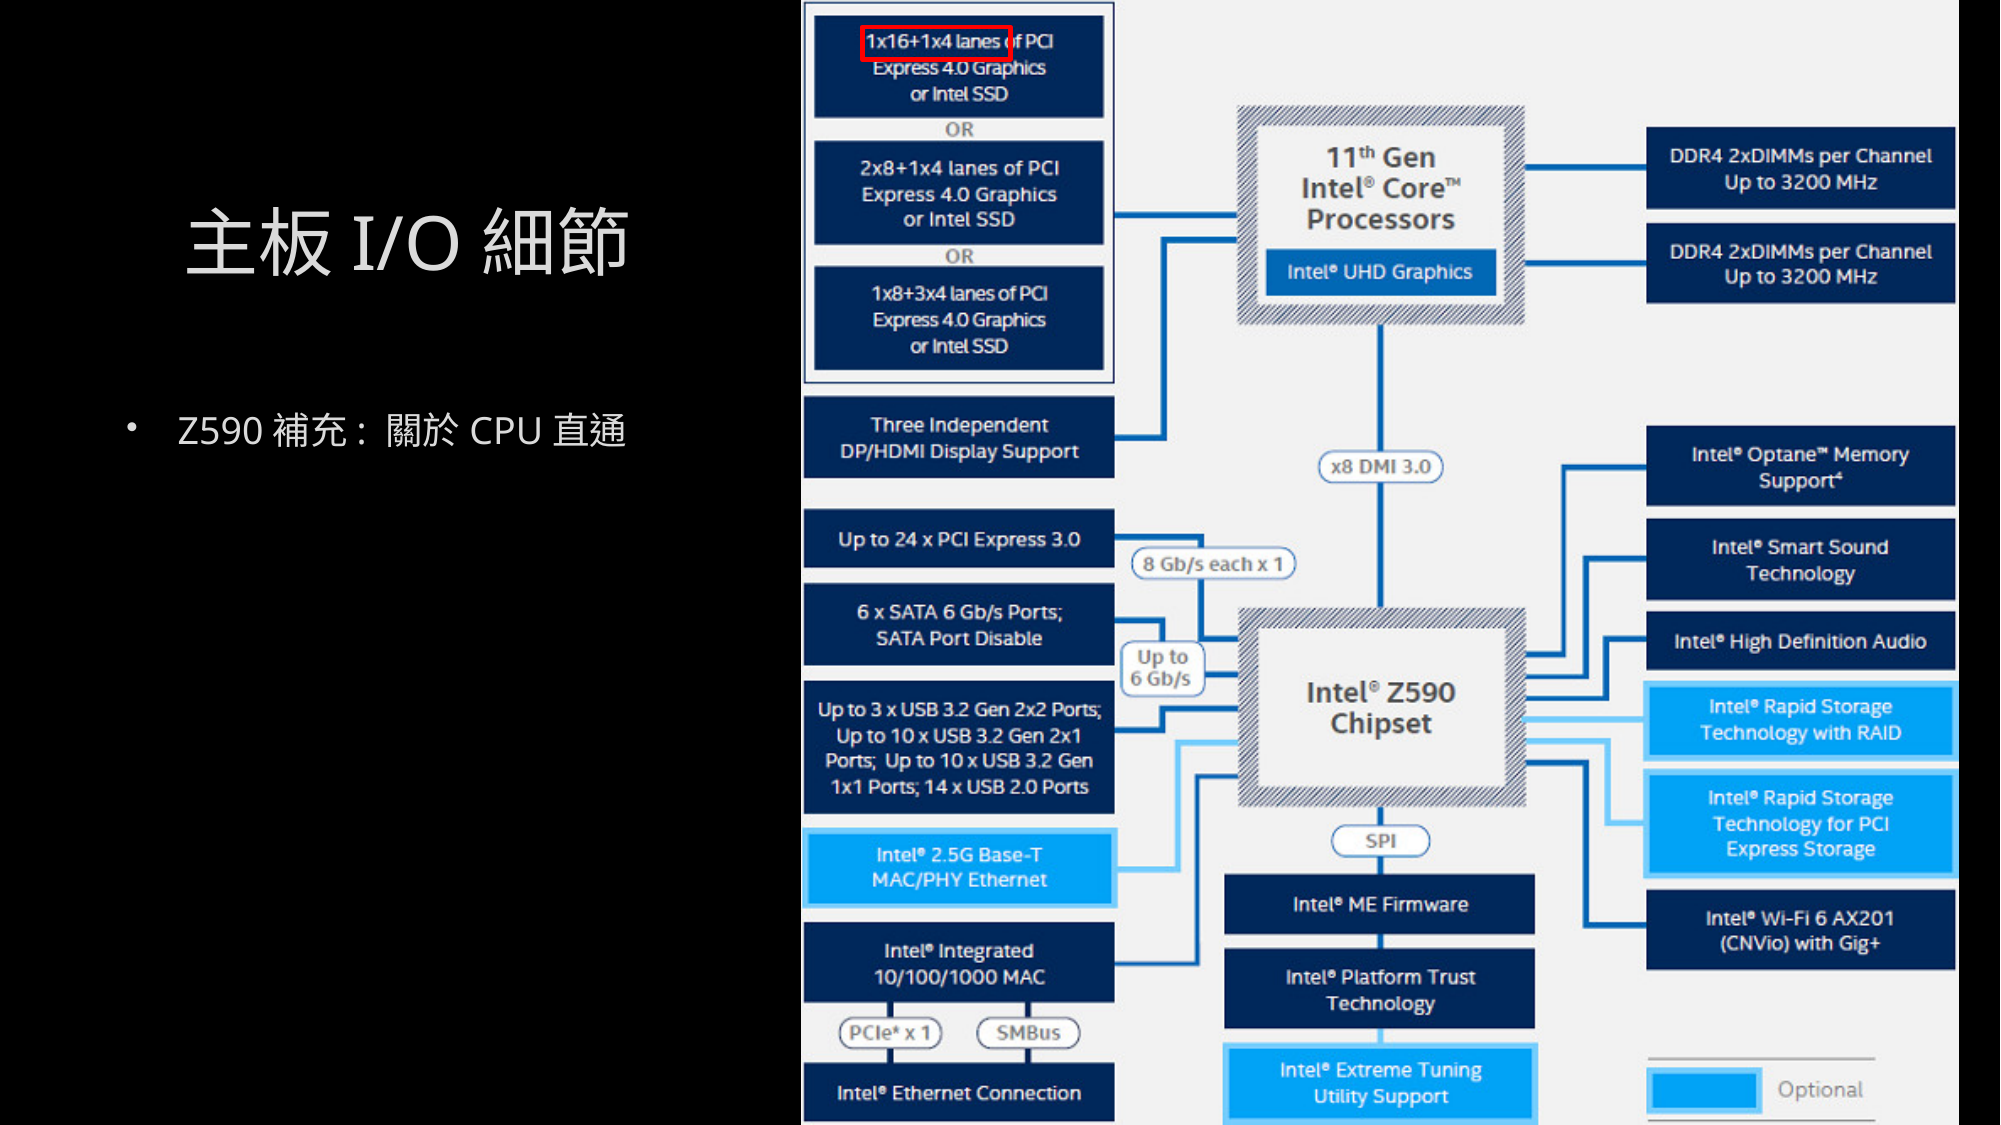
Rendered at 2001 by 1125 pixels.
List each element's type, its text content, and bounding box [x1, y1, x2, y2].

picture [801, 0, 1960, 1125]
list Z590補充: 關於CPU直通 [106, 399, 708, 1020]
title 主板I/O細節 [106, 103, 708, 379]
